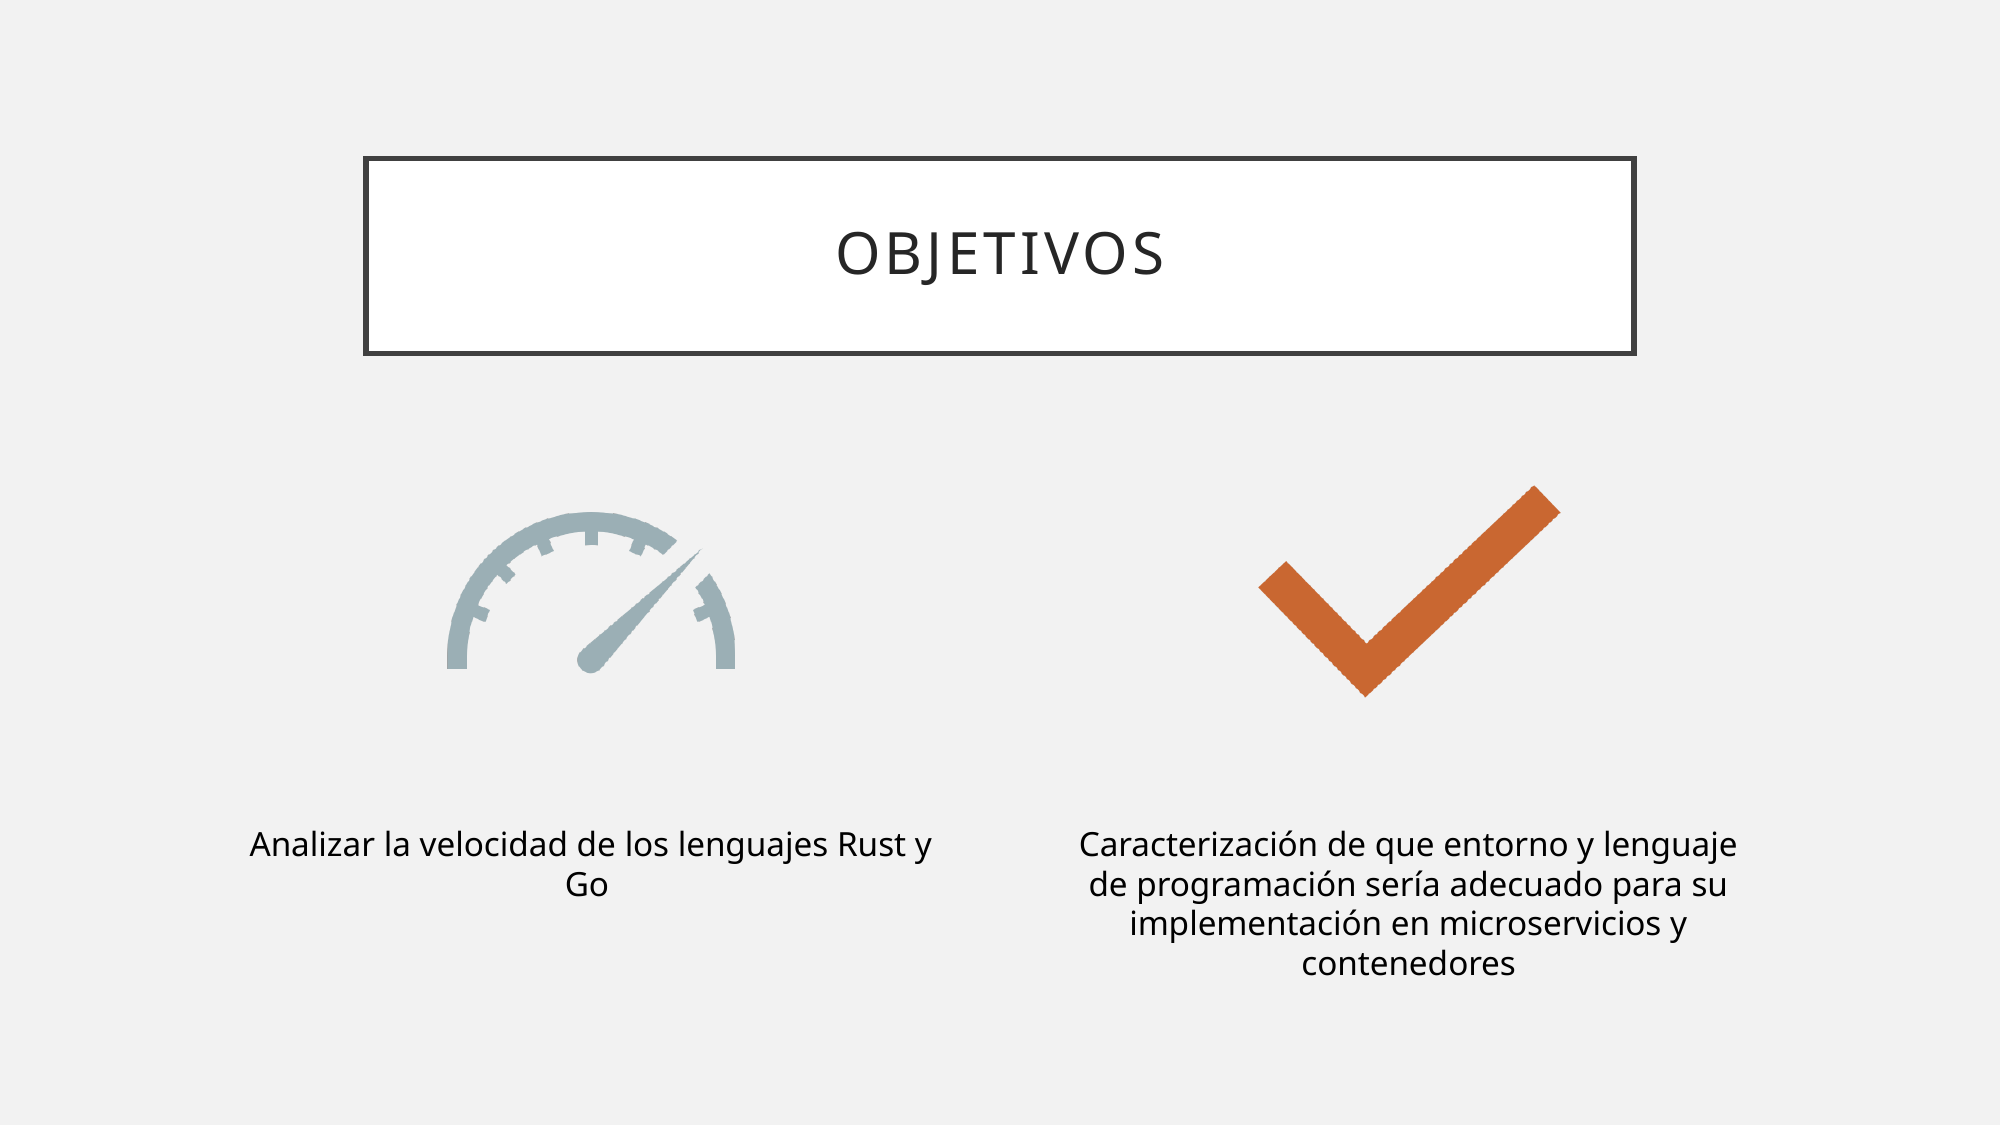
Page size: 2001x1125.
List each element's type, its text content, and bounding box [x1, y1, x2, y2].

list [158, 432, 1842, 942]
title Objetivos [363, 156, 1637, 356]
